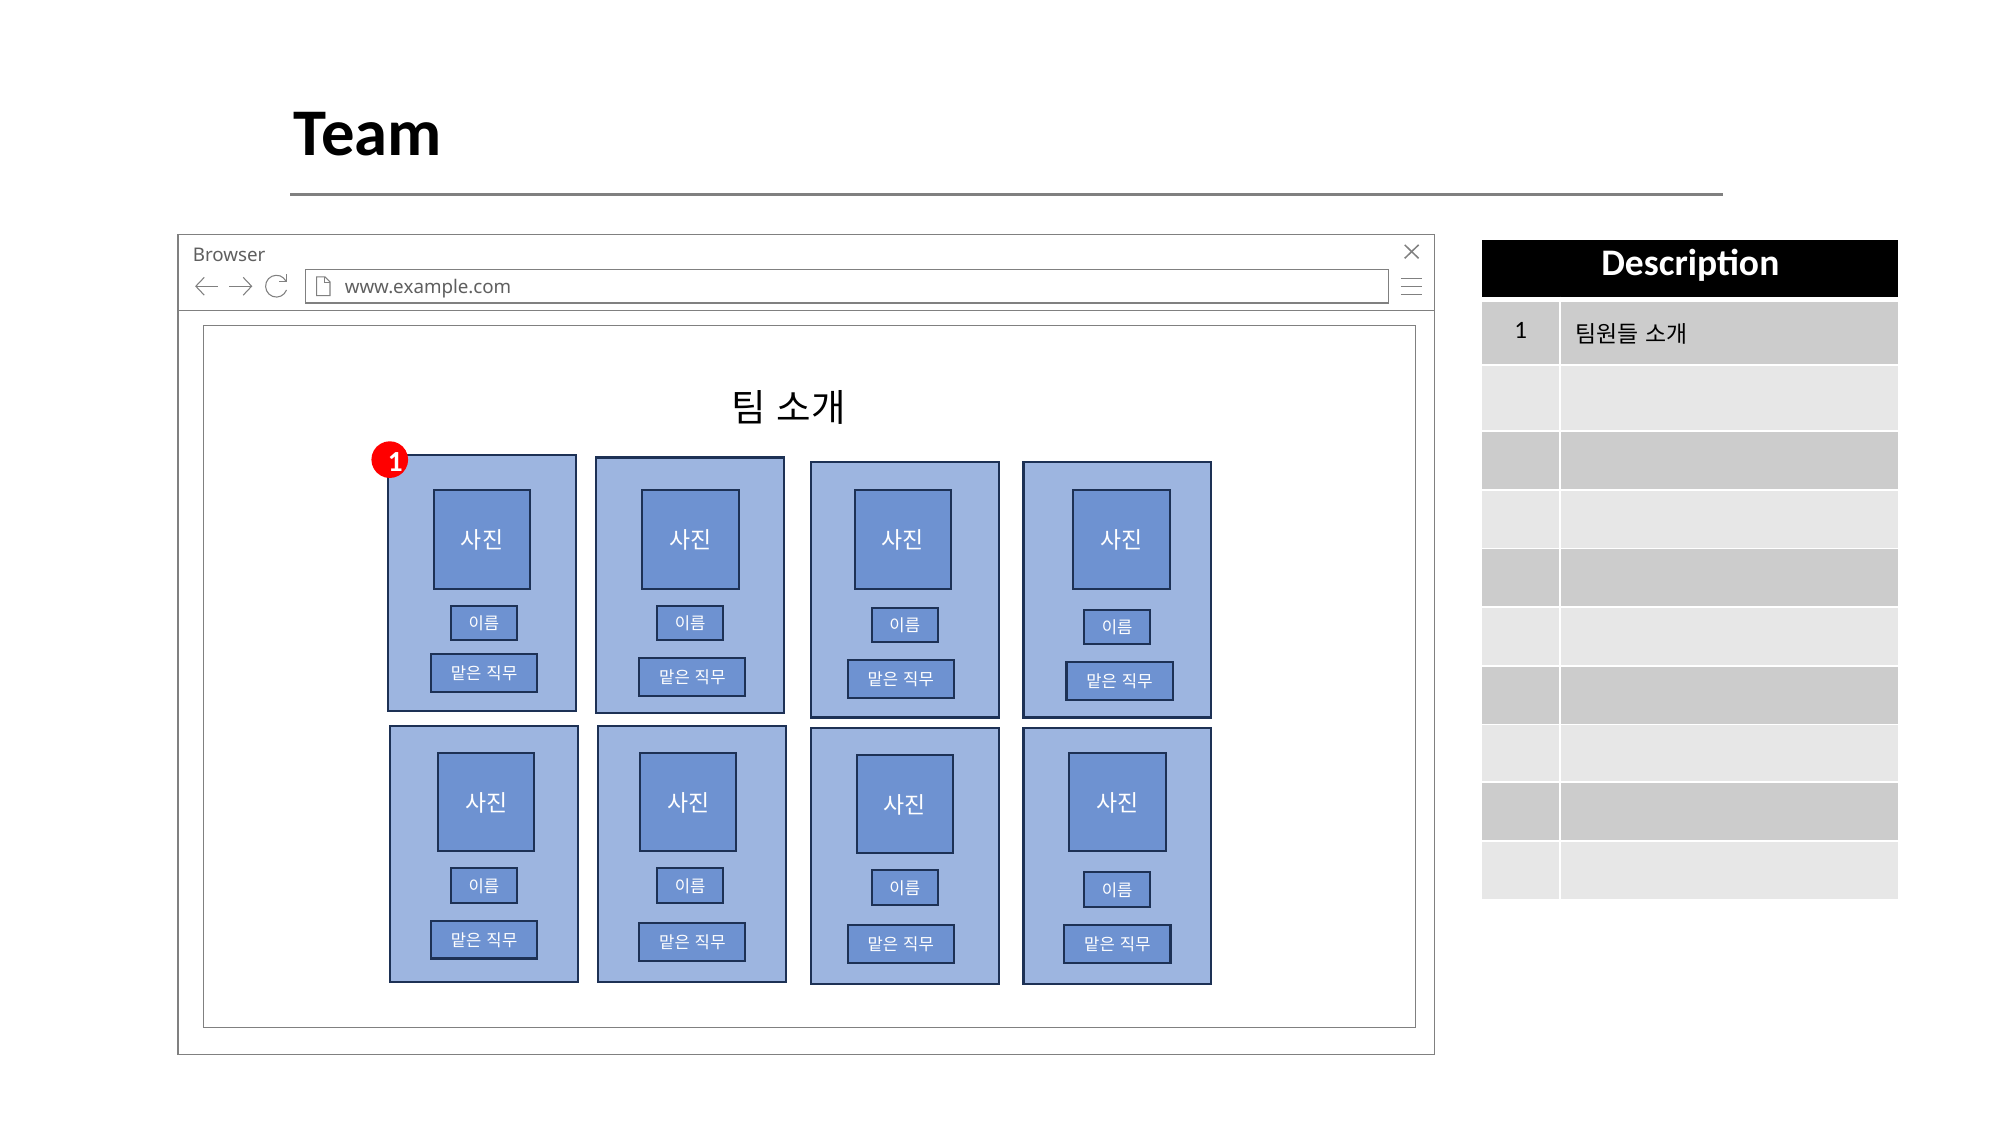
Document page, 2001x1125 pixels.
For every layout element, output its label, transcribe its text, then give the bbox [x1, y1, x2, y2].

table_cell [1561, 667, 1898, 724]
table_cell [1482, 366, 1559, 430]
table_cell [1482, 549, 1559, 606]
table_cell [1482, 608, 1559, 665]
table_cell [1561, 549, 1898, 606]
table_header Description [1482, 240, 1898, 297]
table_cell [1482, 842, 1559, 899]
table_cell [1482, 783, 1559, 840]
table_cell [1561, 725, 1898, 781]
table_cell [1482, 725, 1559, 781]
table_cell [1482, 432, 1559, 489]
table_cell 1 [1482, 302, 1559, 364]
table_cell [1561, 842, 1898, 899]
table_cell [1561, 366, 1898, 430]
table_cell [1561, 432, 1898, 489]
table_cell [1482, 491, 1559, 548]
text_box Team [279, 80, 457, 176]
table_cell 팀원들 소개 [1561, 302, 1898, 364]
table_cell [1561, 491, 1898, 548]
table_cell [1561, 783, 1898, 840]
table_cell [1482, 667, 1559, 724]
table_cell [1561, 608, 1898, 665]
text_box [177, 234, 1435, 1055]
